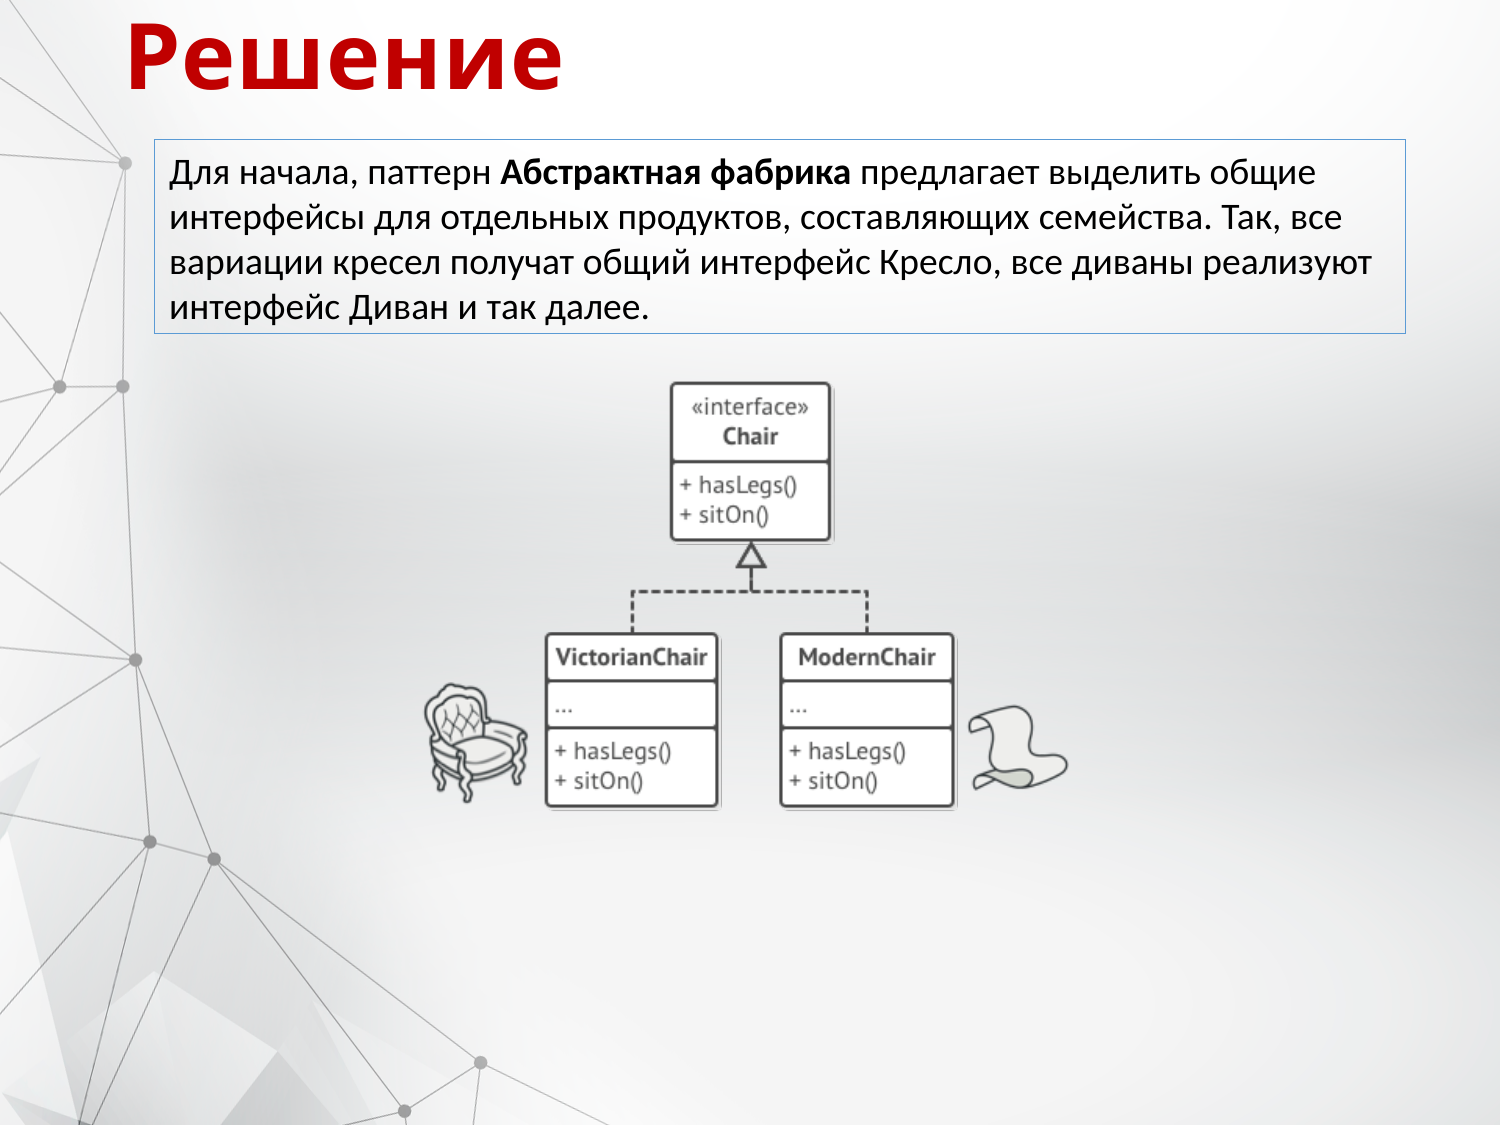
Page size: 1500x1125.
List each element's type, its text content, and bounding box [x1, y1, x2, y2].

picture [0, 0, 1500, 1125]
title Решение [108, 0, 1395, 220]
text_box Для начала, паттерн Абстрактная фабрика предлагает выделить общие интерфейсы для отдельных продуктов, составляющих семейства. Так, все вариации кресел получат общий интерфейс Кресло, все диваны реализуют интерфейс Диван и так далее. [154, 139, 1406, 334]
